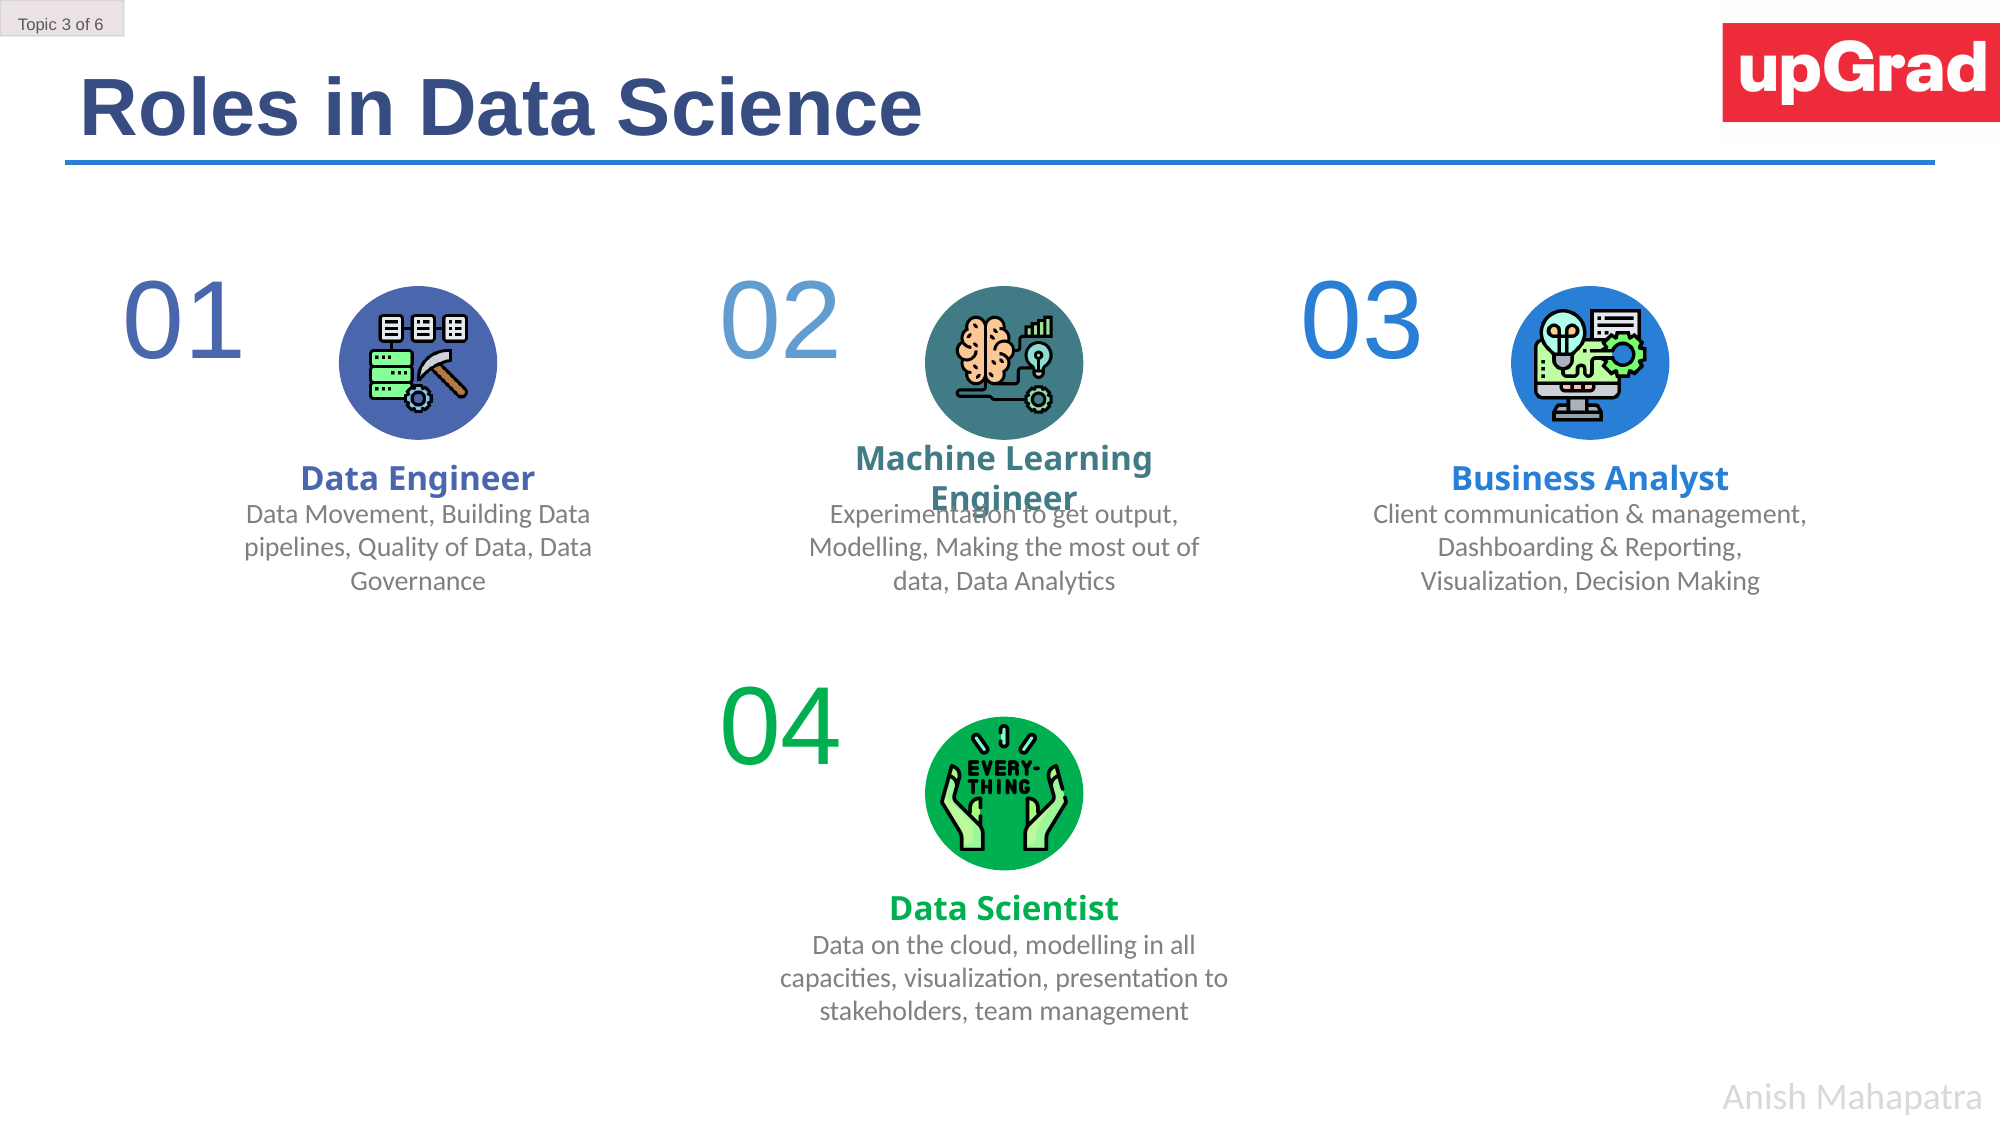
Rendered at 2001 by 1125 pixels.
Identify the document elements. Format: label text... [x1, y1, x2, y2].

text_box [338, 286, 498, 440]
text_box Topic 3 of 6 [3, 0, 124, 42]
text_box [1511, 286, 1670, 440]
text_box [778, 887, 1230, 1028]
text_box 01 [122, 247, 247, 381]
text_box Roles in Data Science [65, 46, 1757, 159]
picture [1722, 0, 2000, 146]
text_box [778, 456, 1230, 597]
text_box 02 [718, 247, 843, 381]
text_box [1365, 456, 1816, 597]
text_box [925, 286, 1084, 440]
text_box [192, 456, 644, 597]
text_box 04 [718, 652, 843, 787]
text_box 03 [1300, 247, 1425, 381]
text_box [925, 716, 1084, 871]
